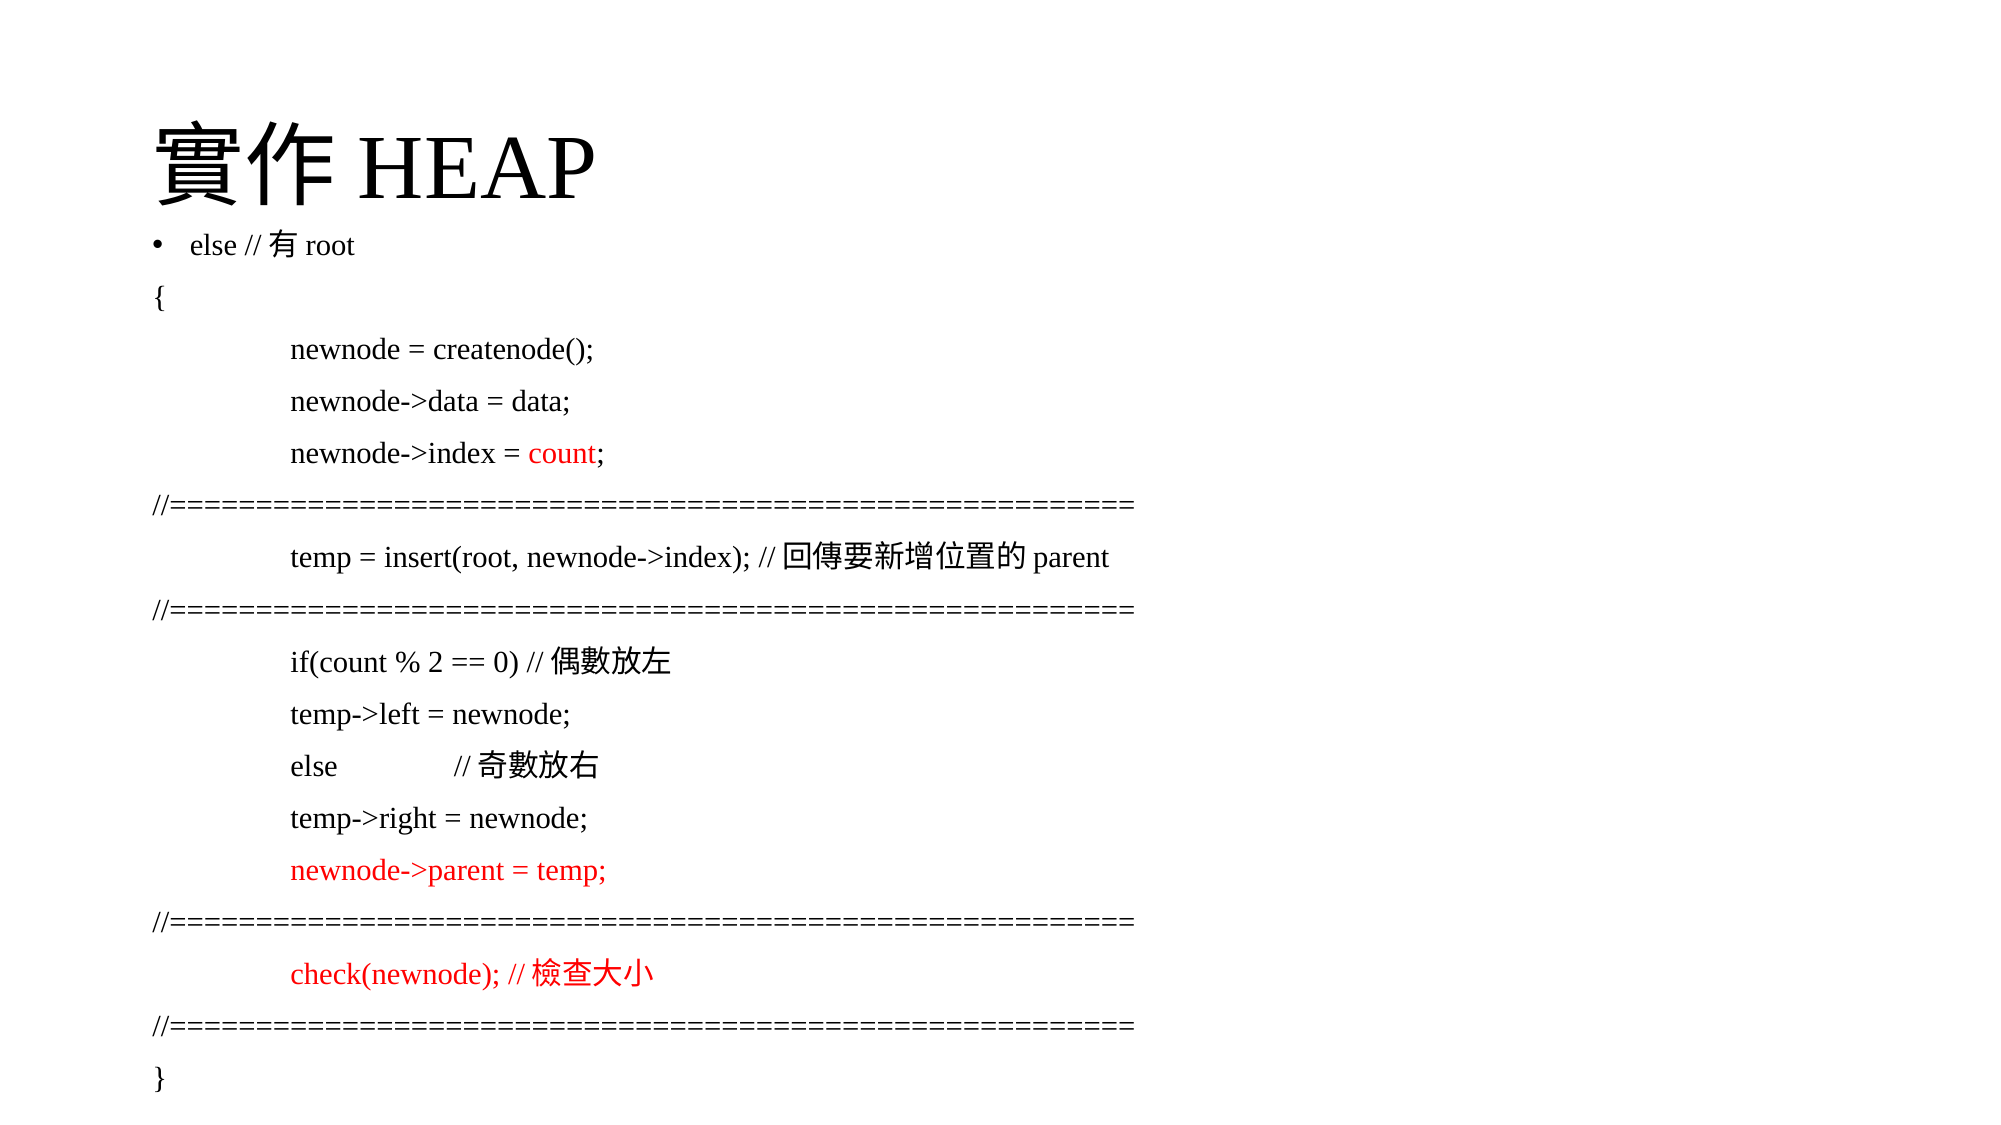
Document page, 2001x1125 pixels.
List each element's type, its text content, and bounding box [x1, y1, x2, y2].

list else //有root { newnode = createnode(); newnode->data = data; newnode->index = count; //======================================================== temp = insert(root, newnode->index); //回傳要新增位置的parent //======================================================== if(count % 2 == 0) //偶數放左 temp->left = newnode; else //奇數放右 temp->right = newnode; newnode->parent = temp; //======================================================== check(newnode); //檢查大小 //======================================================== } [137, 221, 1863, 1104]
title 實作HEAP [137, 59, 1863, 221]
